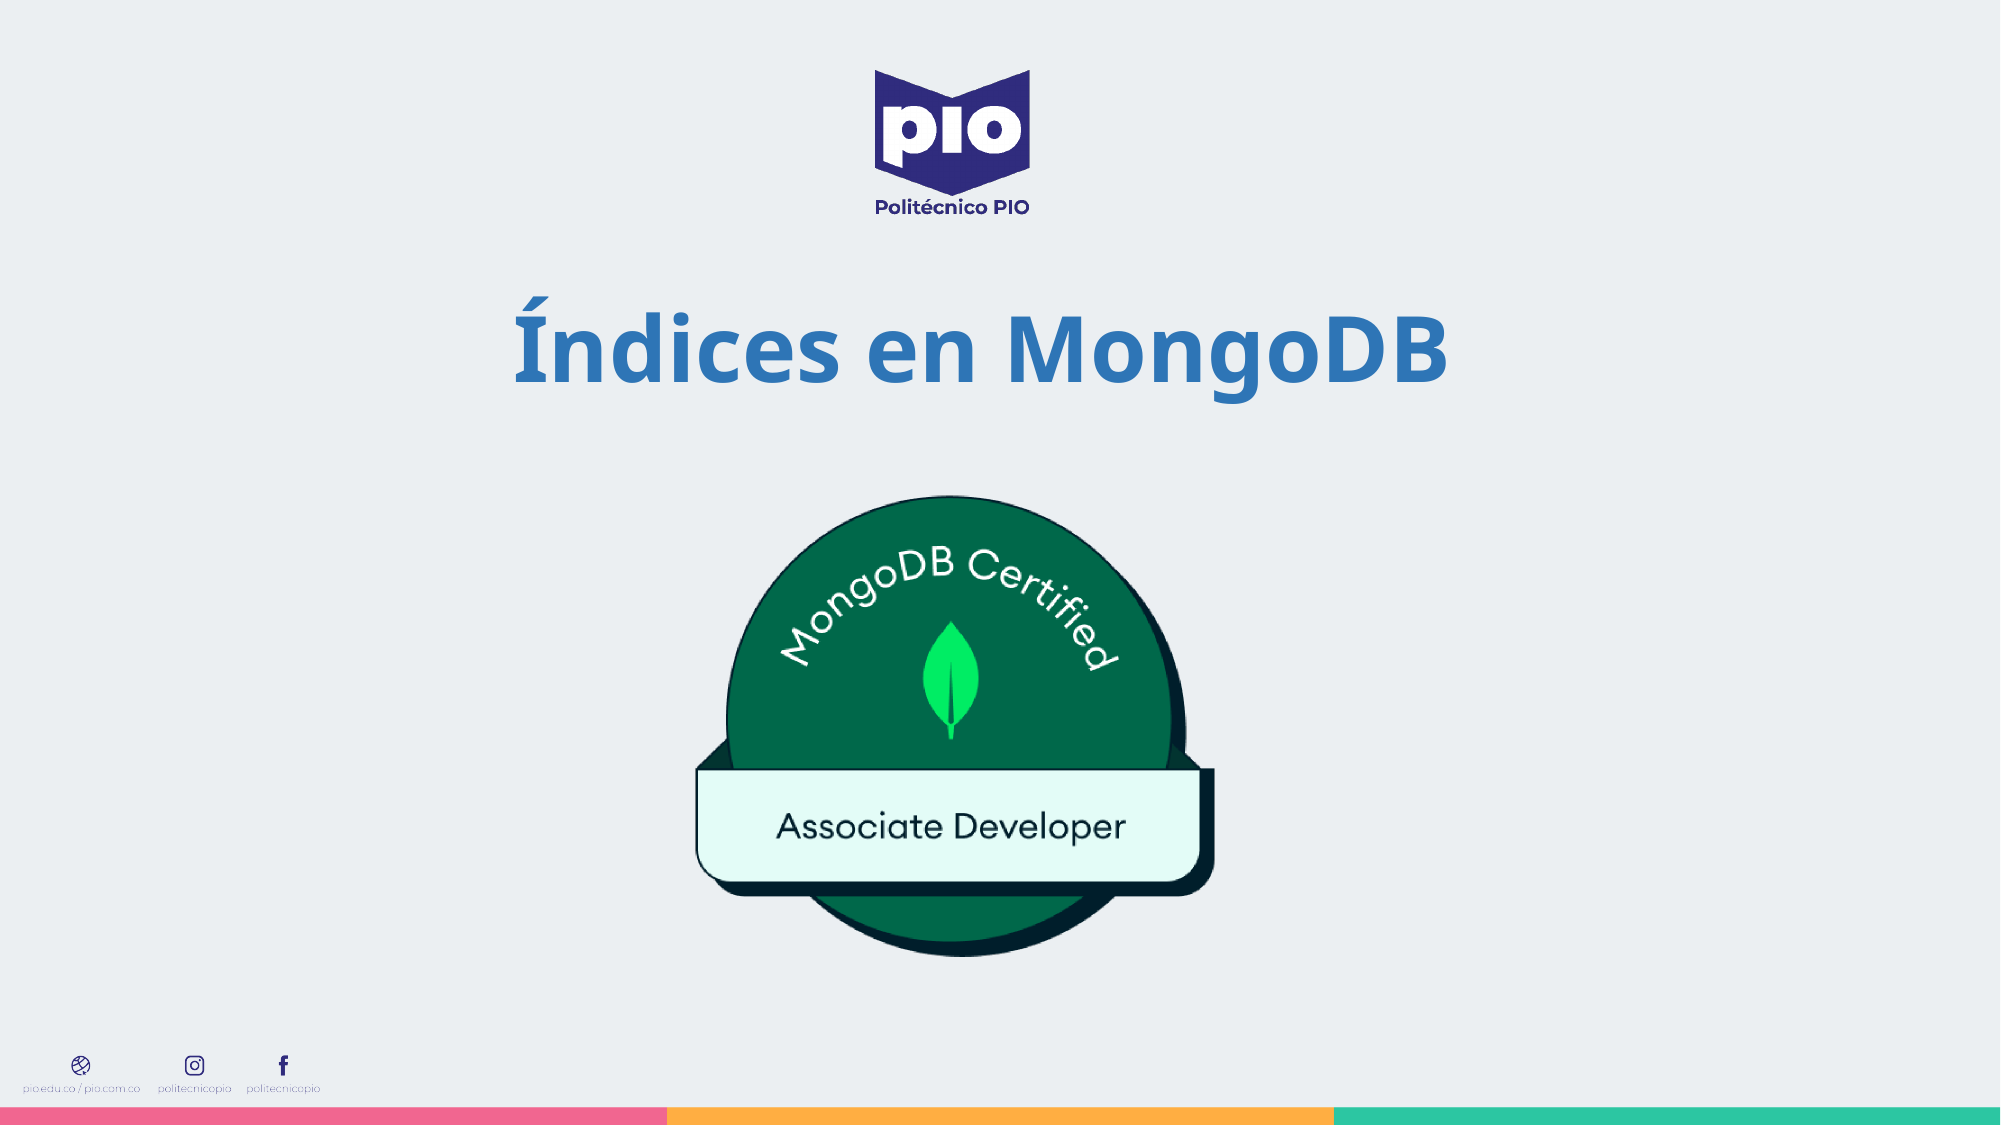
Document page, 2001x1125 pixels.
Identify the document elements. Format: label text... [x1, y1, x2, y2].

text_box Índices en MongoDB [71, 283, 1895, 408]
picture [0, 0, 2001, 1125]
